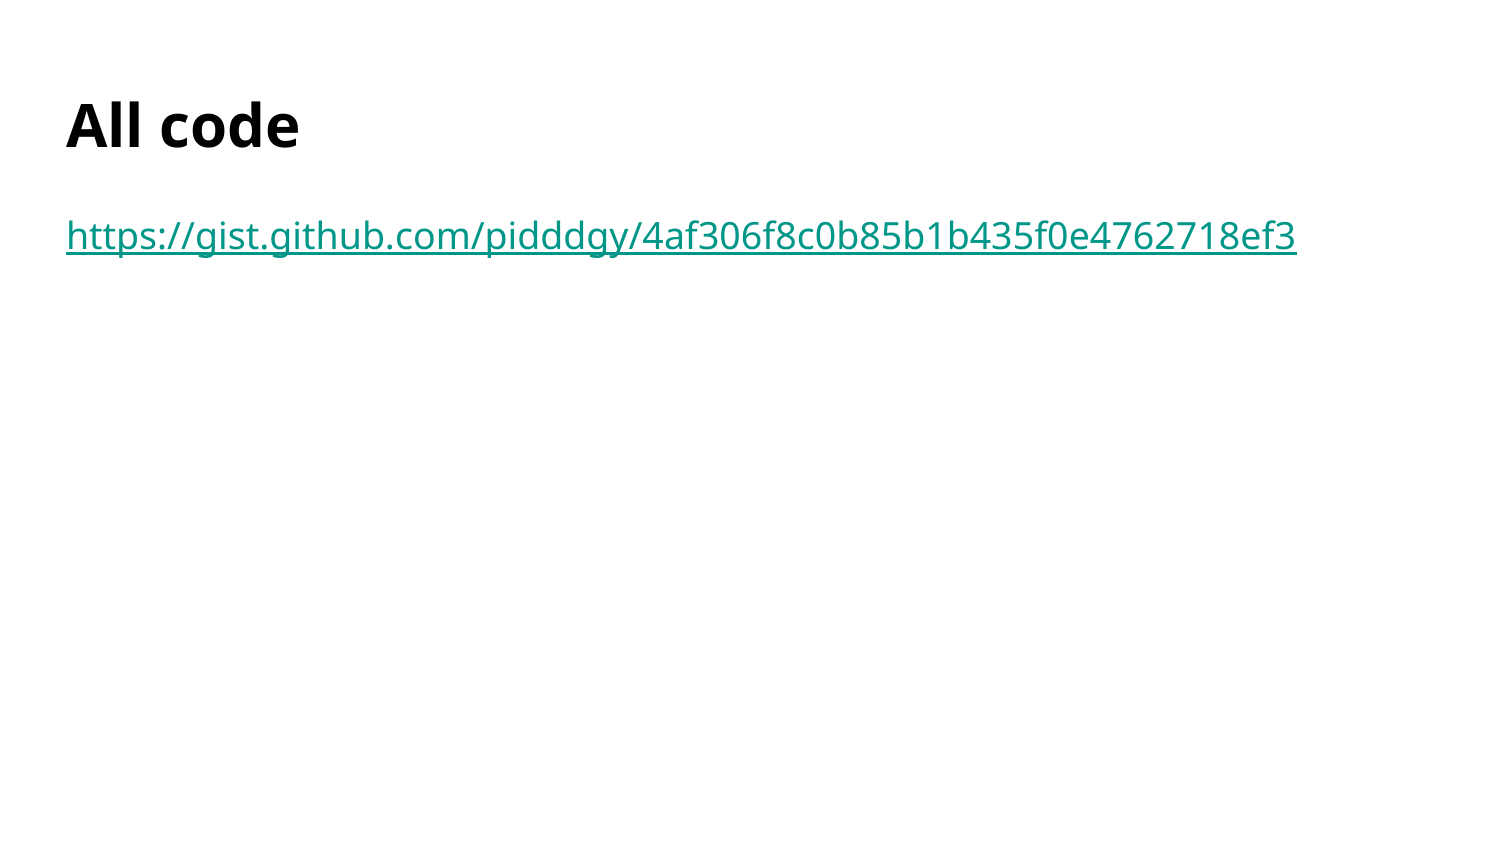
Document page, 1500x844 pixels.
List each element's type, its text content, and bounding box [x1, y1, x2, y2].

list https://gist.github.com/pidddgy/4af306f8c0b85b1b435f0e4762718ef3 [51, 189, 1449, 750]
title All code [51, 72, 1449, 176]
